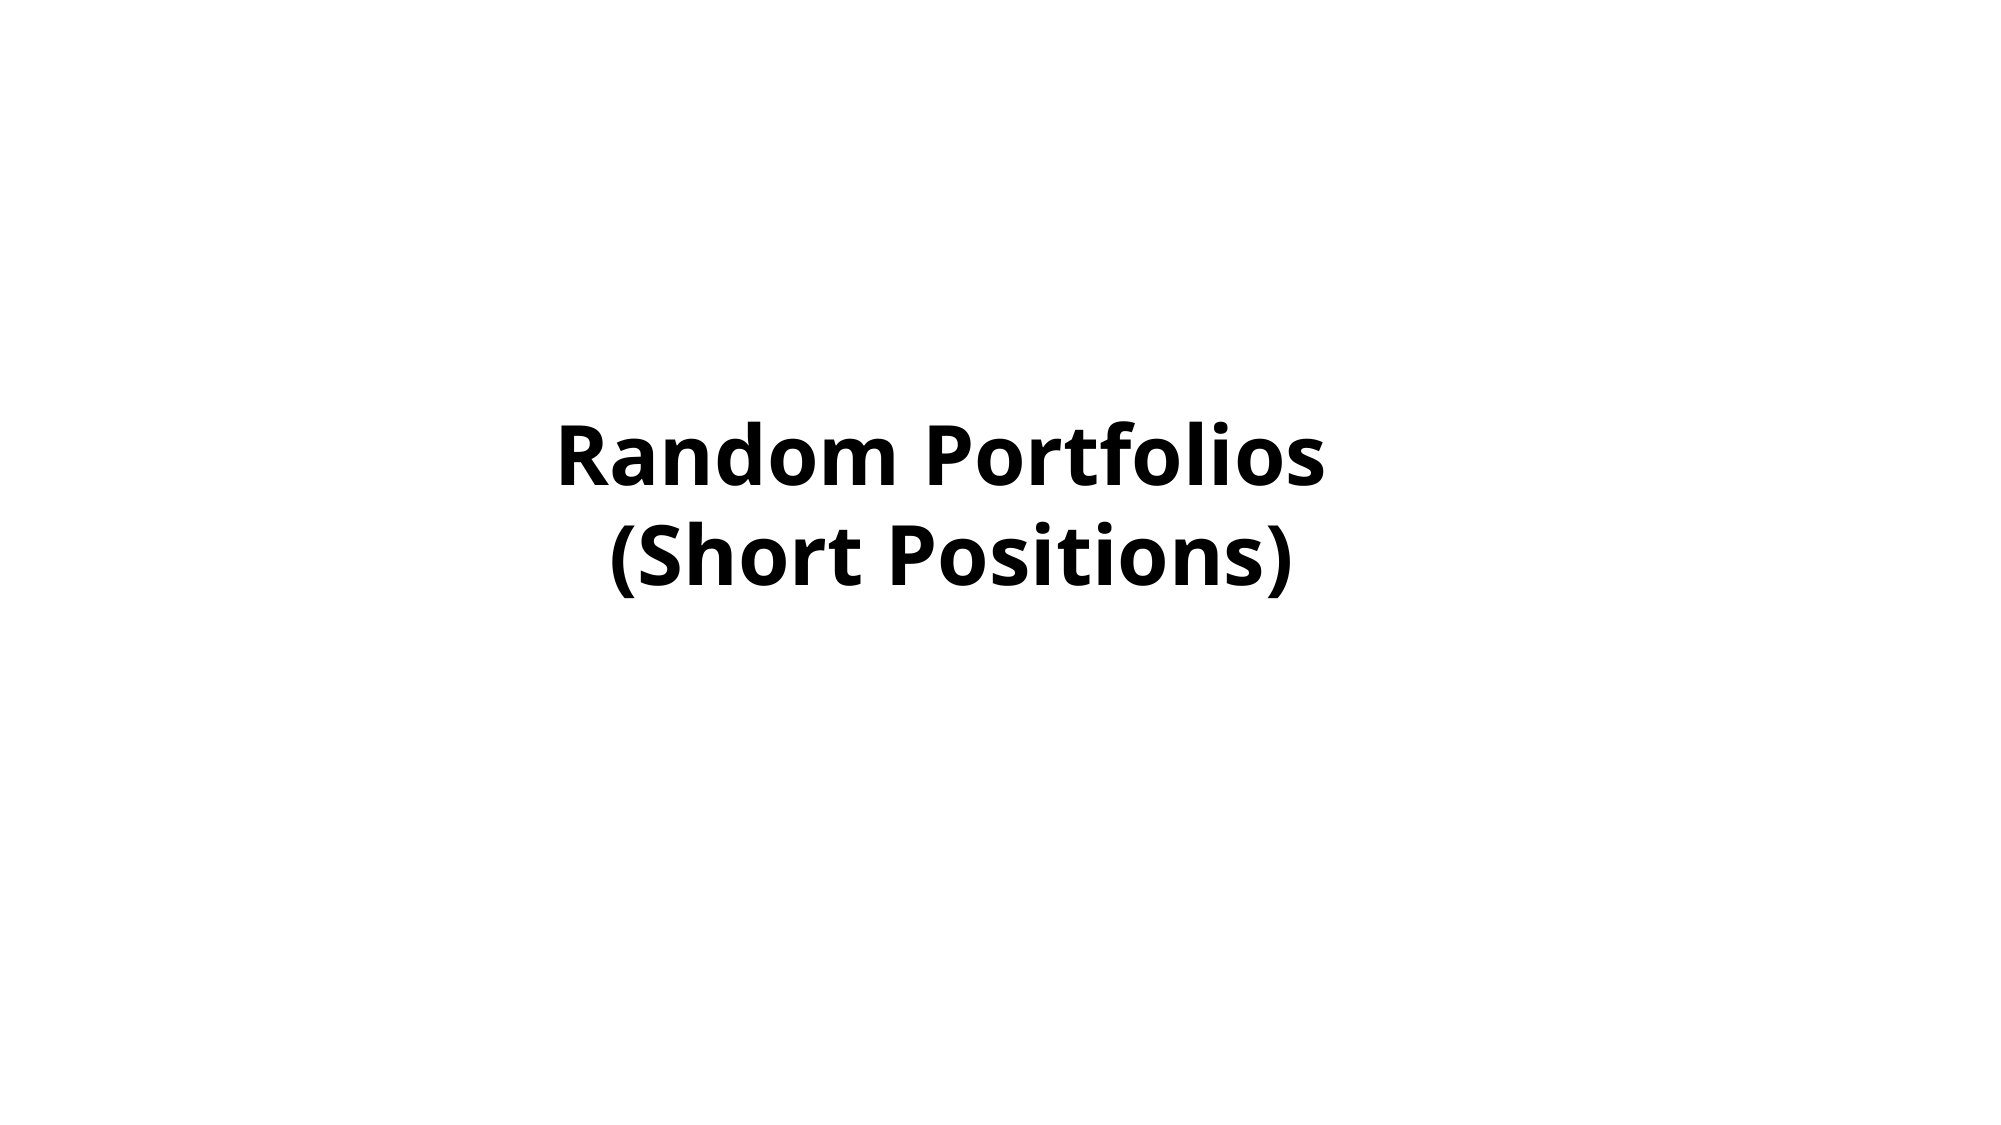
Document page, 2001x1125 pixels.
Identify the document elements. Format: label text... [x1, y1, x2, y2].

text_box Random Portfolios (Short Positions) [539, 395, 1365, 610]
